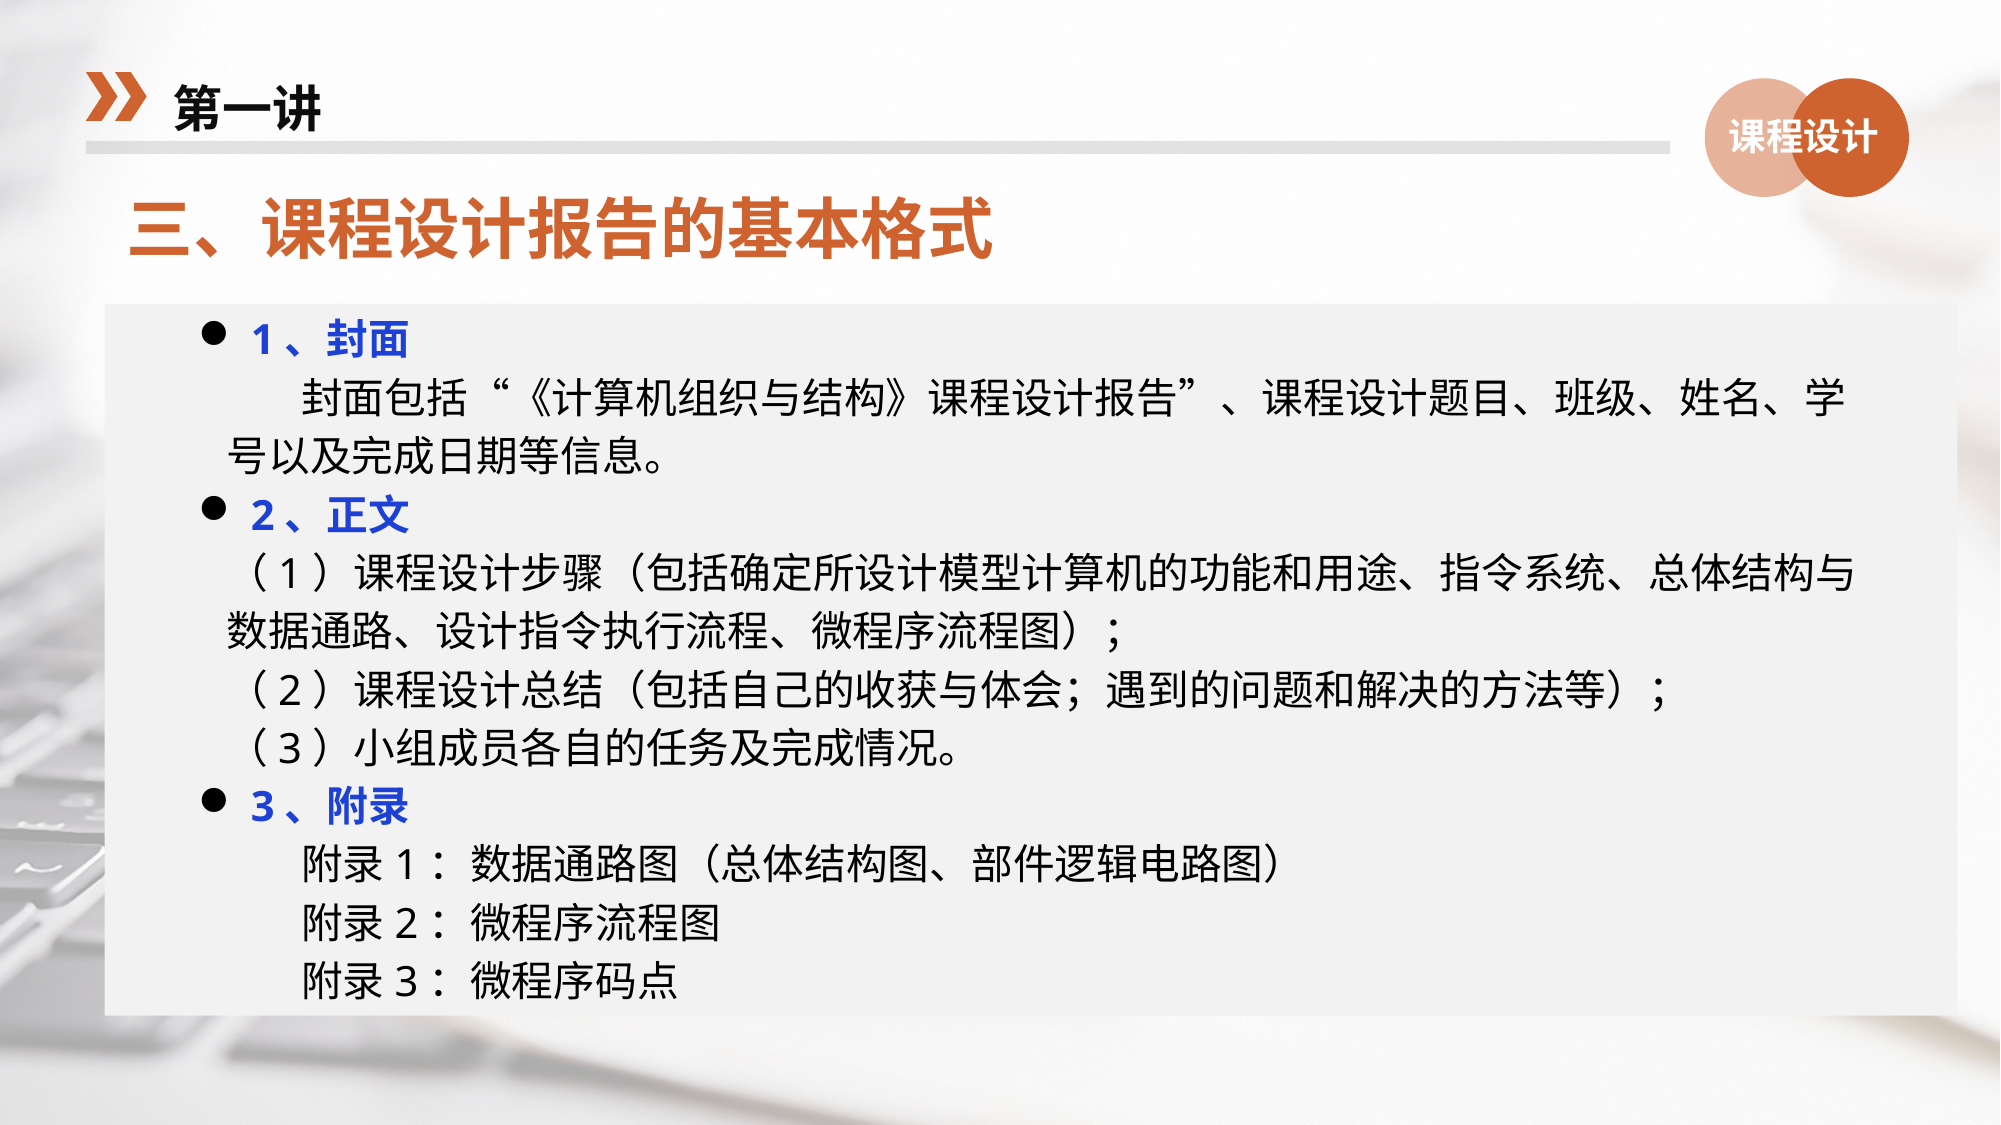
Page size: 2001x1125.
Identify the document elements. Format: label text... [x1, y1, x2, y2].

text_box 三、课程设计报告的基本格式 [112, 179, 1034, 275]
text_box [85, 71, 147, 122]
text_box 第一讲 [157, 40, 825, 146]
text_box [85, 140, 1671, 154]
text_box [104, 300, 1958, 1016]
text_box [1704, 77, 1910, 198]
